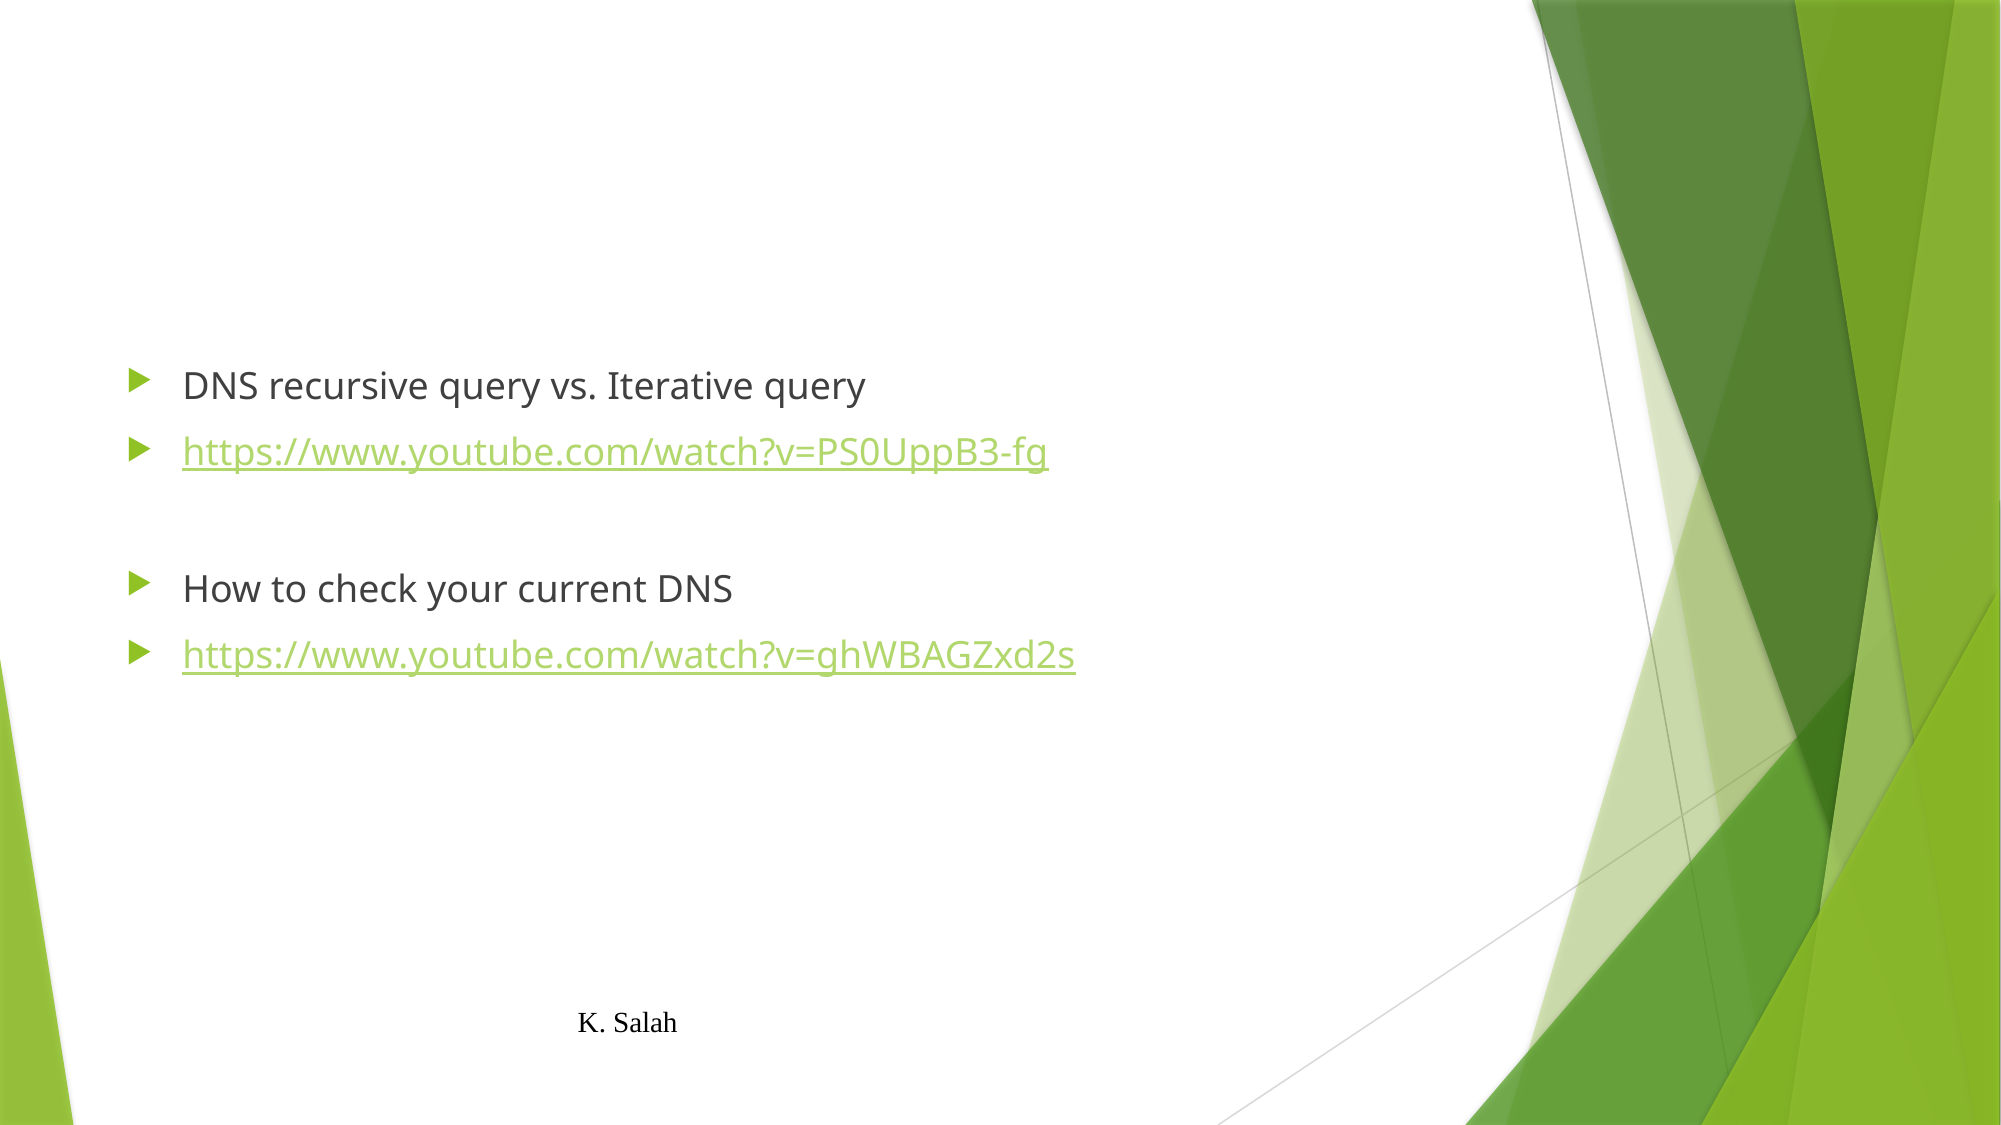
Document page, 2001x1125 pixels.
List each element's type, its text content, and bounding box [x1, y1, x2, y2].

footer K. Salah [111, 991, 1145, 1051]
list DNS recursive query vs. Iterative query https://www.youtube.com/watch?v=PS0UppB3-fg How to check your current DNS https://www.youtube.com/watch?v=ghWBAGZxd2s [111, 354, 1522, 797]
